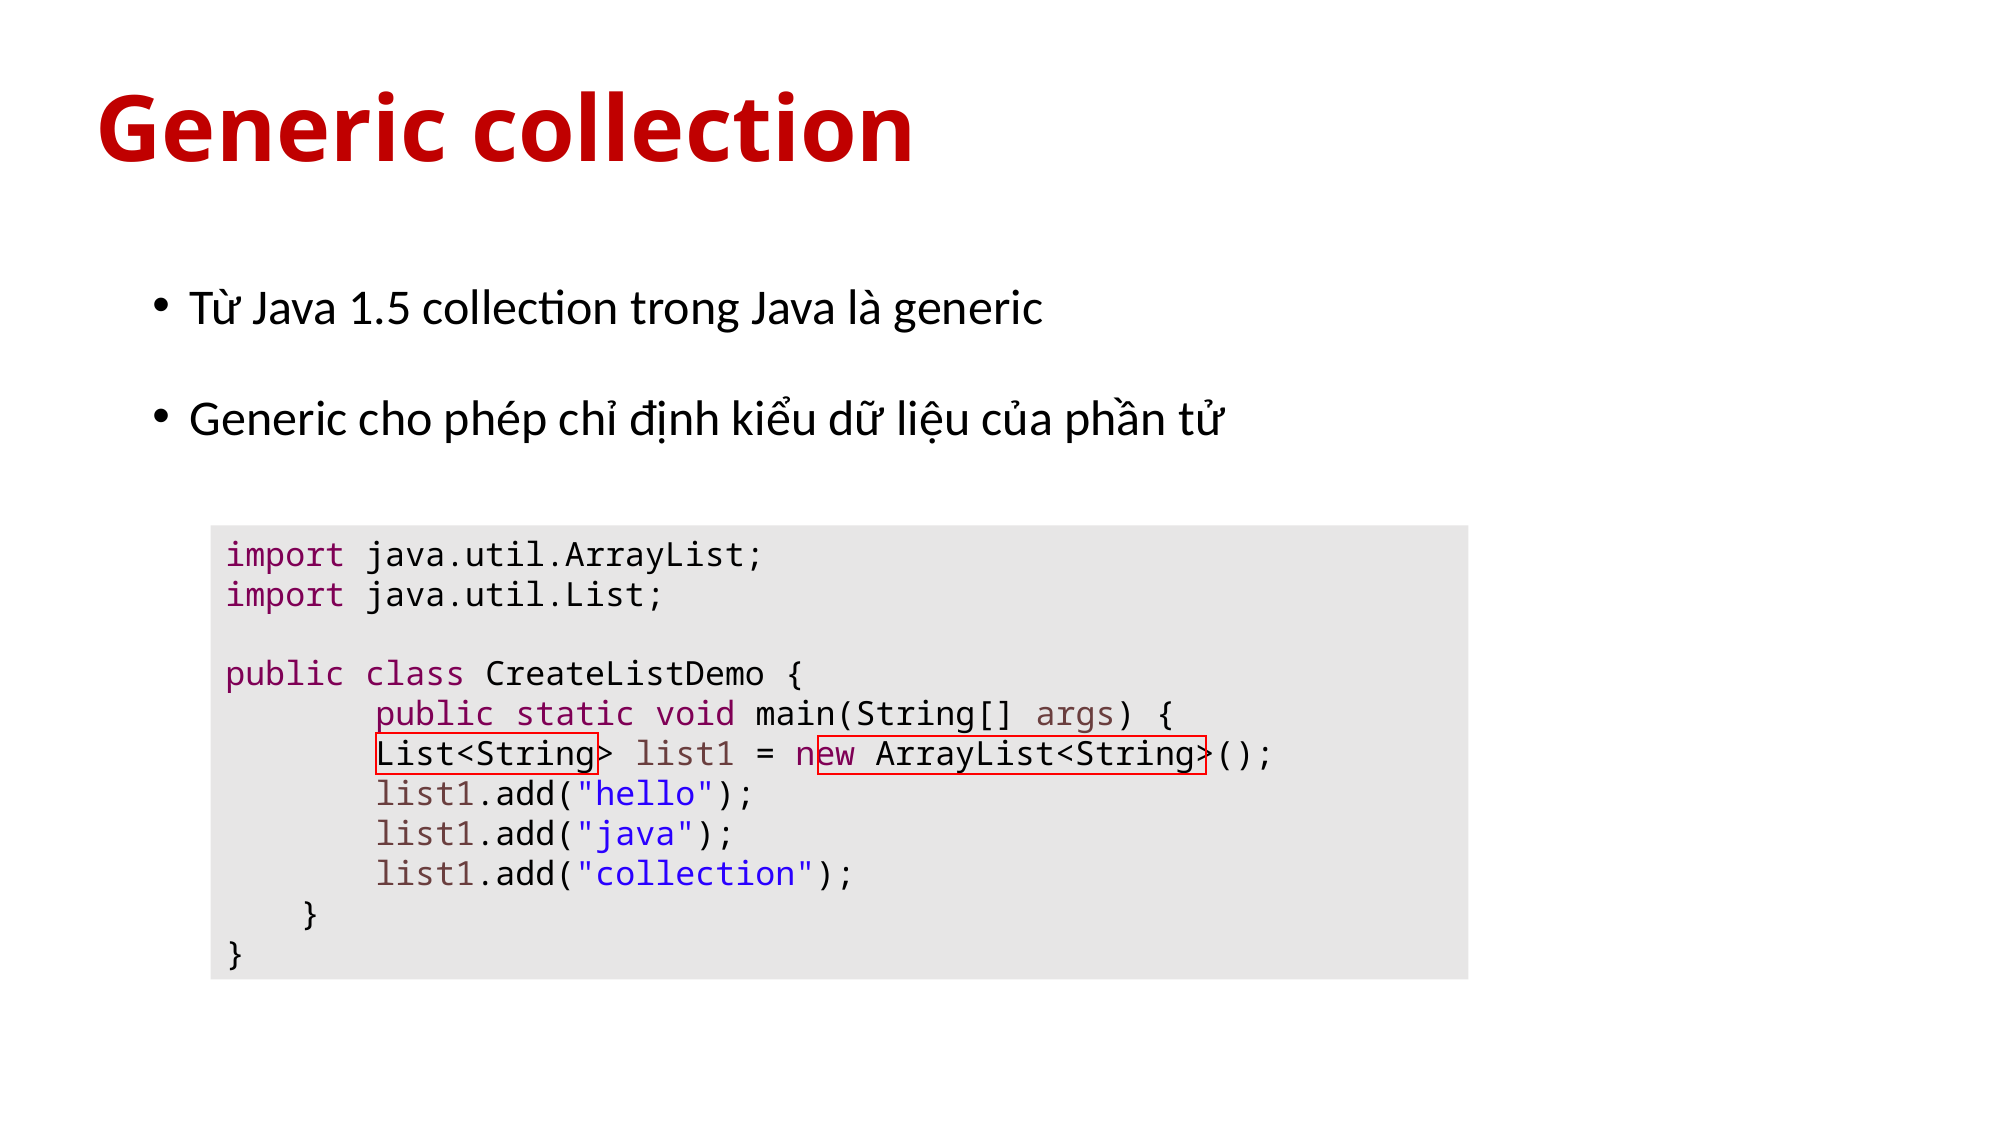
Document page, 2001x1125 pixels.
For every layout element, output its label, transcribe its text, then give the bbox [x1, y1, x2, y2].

title Generic collection [95, 65, 1821, 202]
list Từ Java 1.5 collection trong Java là generic Generic cho phép chỉ định kiểu dữ liệu của phần tử [137, 236, 1900, 480]
text_box import java.util.ArrayList; import java.util.List; public class CreateListDemo { public static void main(String[] args) { List<String> list1 = new ArrayList<String>(); list1.add("hello"); list1.add("java"); list1.add("collection"); } } [210, 525, 1469, 980]
text_box [817, 735, 1207, 775]
text_box [375, 732, 599, 775]
